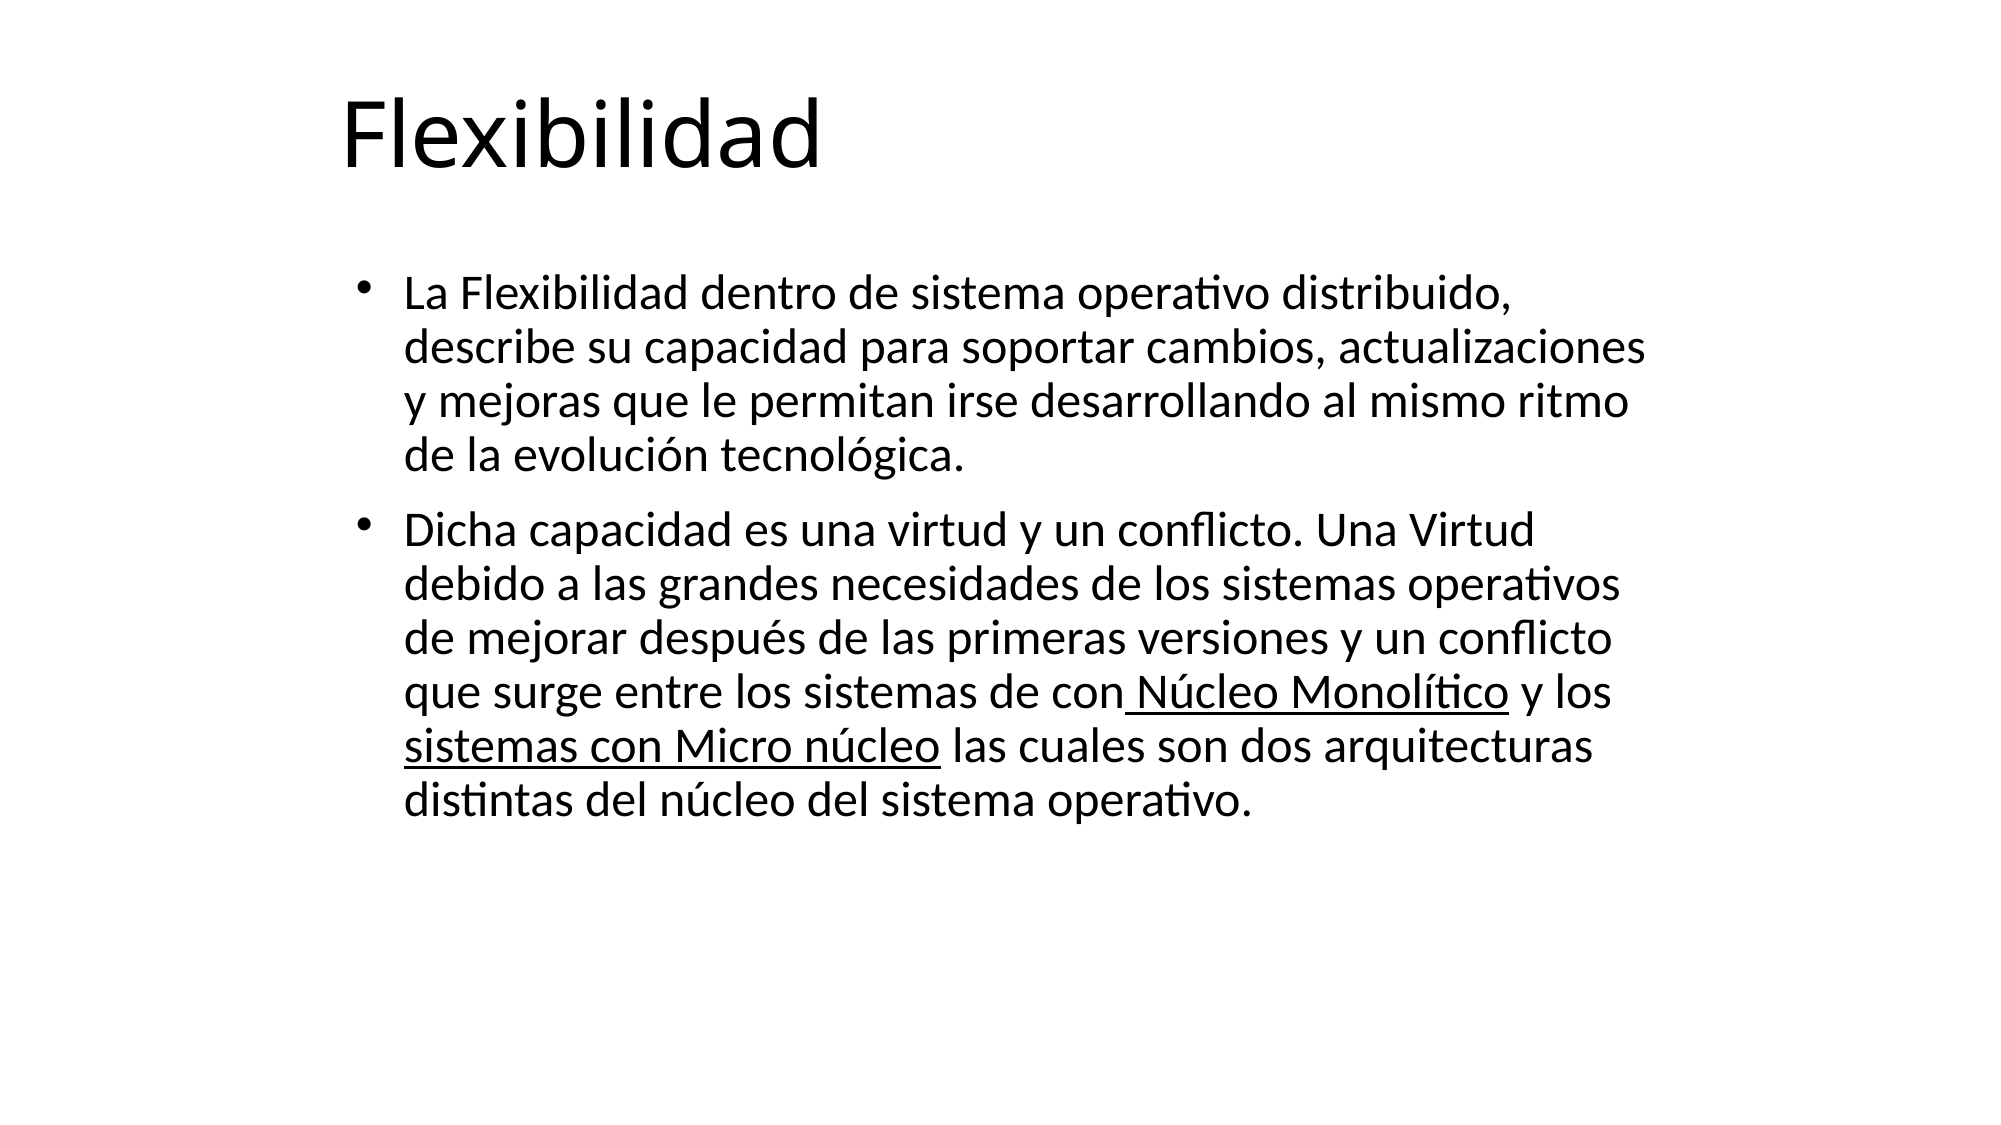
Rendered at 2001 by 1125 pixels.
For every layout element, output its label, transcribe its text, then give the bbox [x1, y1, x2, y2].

title Flexibilidad [324, 44, 1675, 233]
list La Flexibilidad dentro de sistema operativo distribuido, describe su capacidad para soportar cambios, actualizaciones y mejoras que le permitan irse desarrollando al mismo ritmo de la evolución tecnológica. Dicha capacidad es una virtud y un conflicto. Una Virtud debido a las grandes necesidades de los sistemas operativos de mejorar después de las primeras versiones y un conflicto que surge entre los sistemas de con Núcleo Monolítico y los sistemas con Micro núcleo las cuales son dos arquitecturas distintas del núcleo del sistema operativo. [324, 263, 1675, 916]
